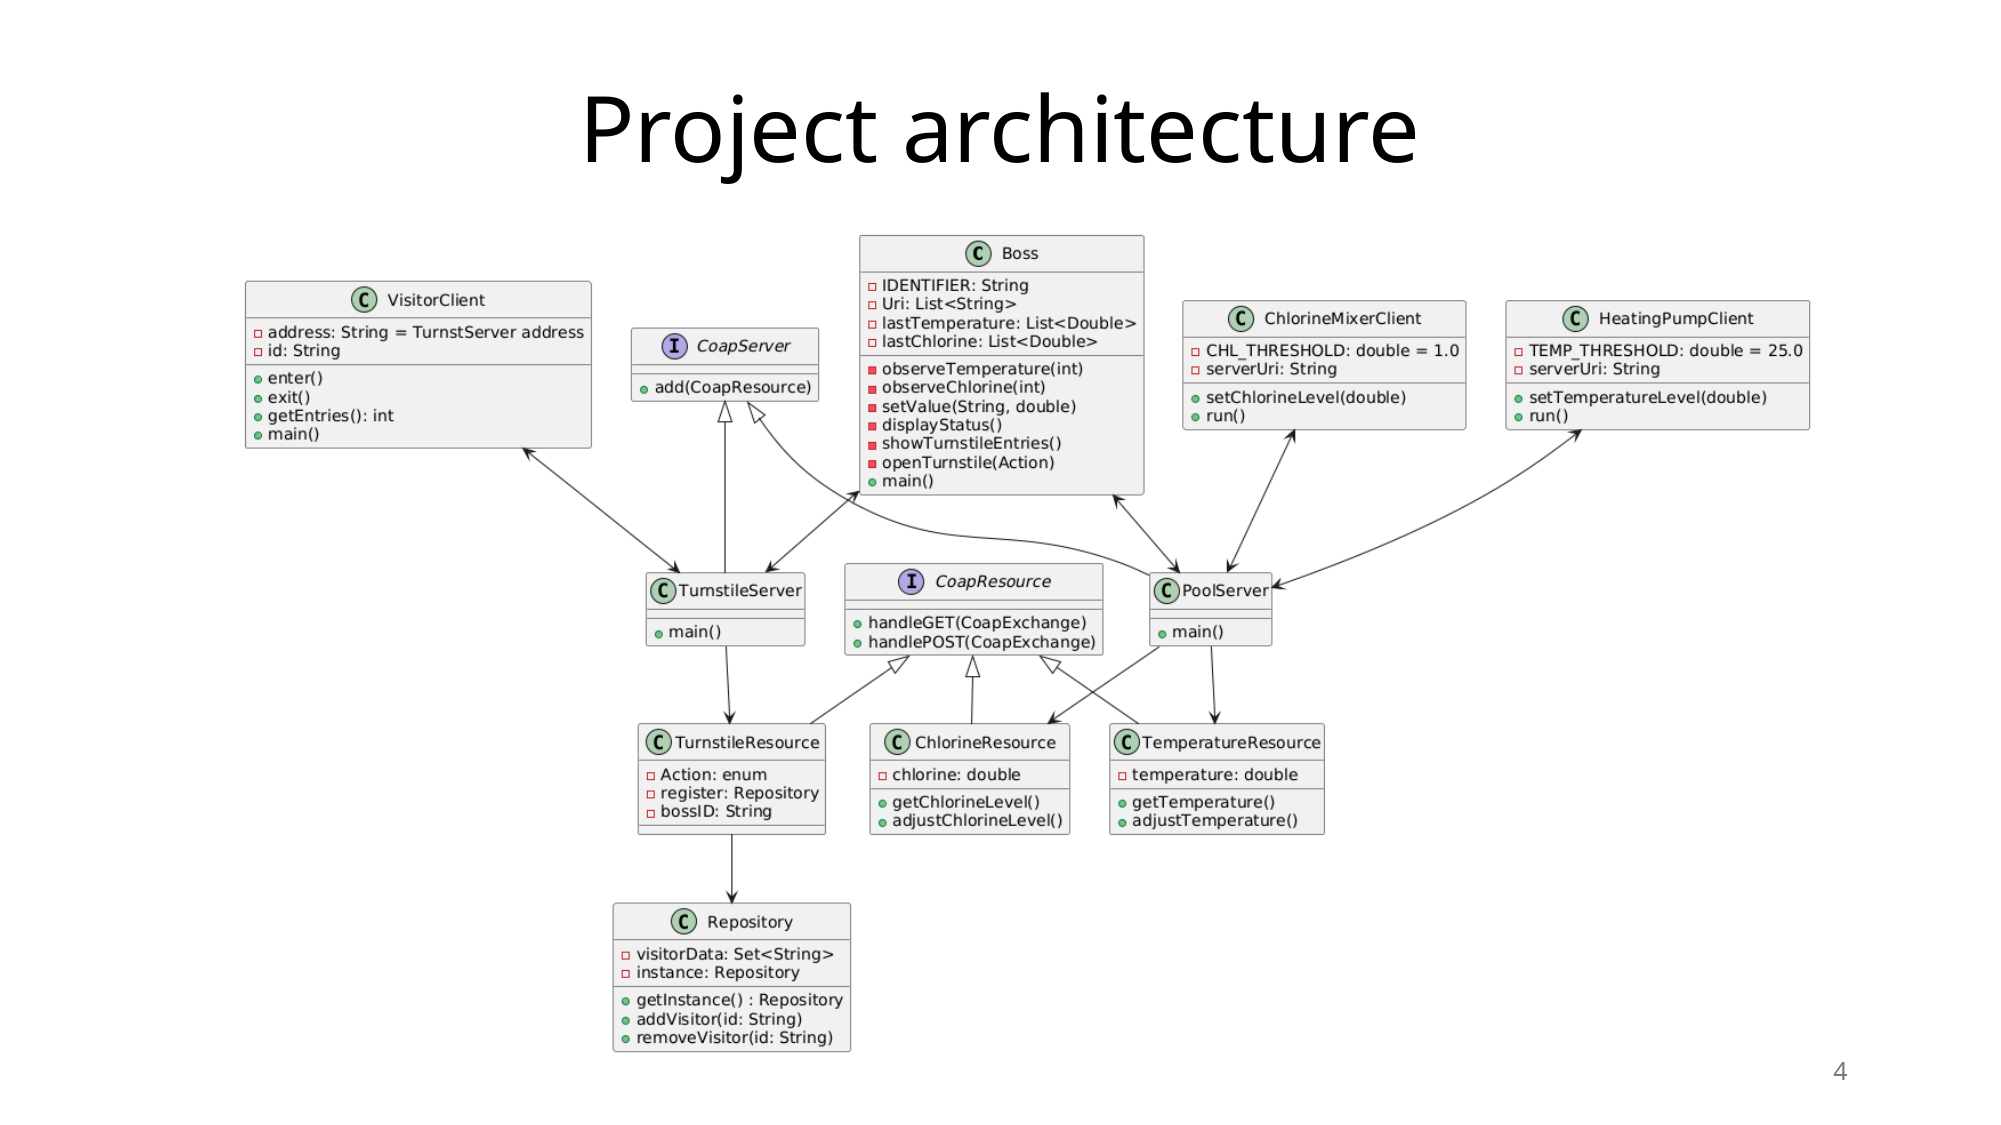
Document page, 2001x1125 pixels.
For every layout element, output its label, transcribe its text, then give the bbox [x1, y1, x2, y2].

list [236, 227, 1817, 1058]
slide_number 4 [1412, 1042, 1863, 1103]
title Project architecture [137, 24, 1863, 242]
